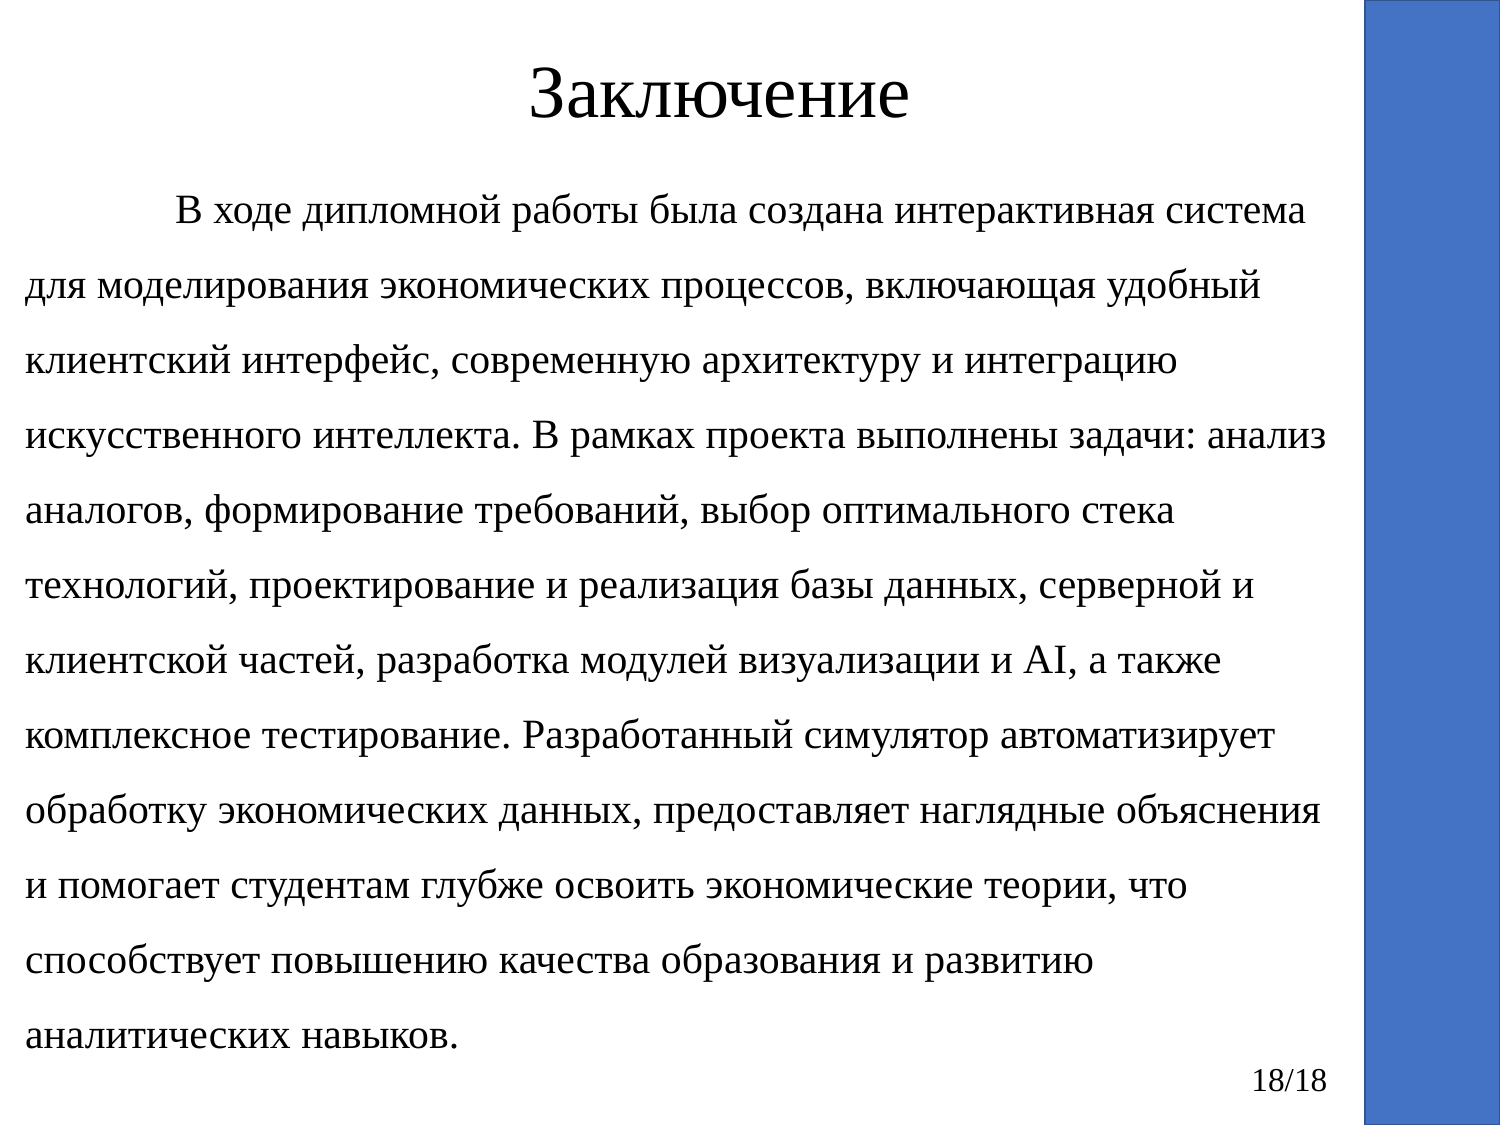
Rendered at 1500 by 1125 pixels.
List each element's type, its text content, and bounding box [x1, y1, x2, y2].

text_box 18/18 [1236, 1050, 1343, 1106]
text_box [1364, 0, 1500, 1125]
text_box В ходе дипломной работы была создана интерактивная система для моделирования экономических процессов, включающая удобный клиентский интерфейс, современную архитектуру и интеграцию искусственного интеллекта. В рамках проекта выполнены задачи: анализ аналогов, формирование требований, выбор оптимального стека технологий, проектирование и реализация базы данных, серверной и клиентской частей, разработка модулей визуализации и AI, а также комплексное тестирование. Разработанный симулятор автоматизирует обработку экономических данных, предоставляет наглядные объяснения и помогает студентам глубже освоить экономические теории, что способствует повышению качества образования и развитию аналитических навыков. [10, 149, 1366, 1065]
title Заключение [513, 0, 987, 149]
